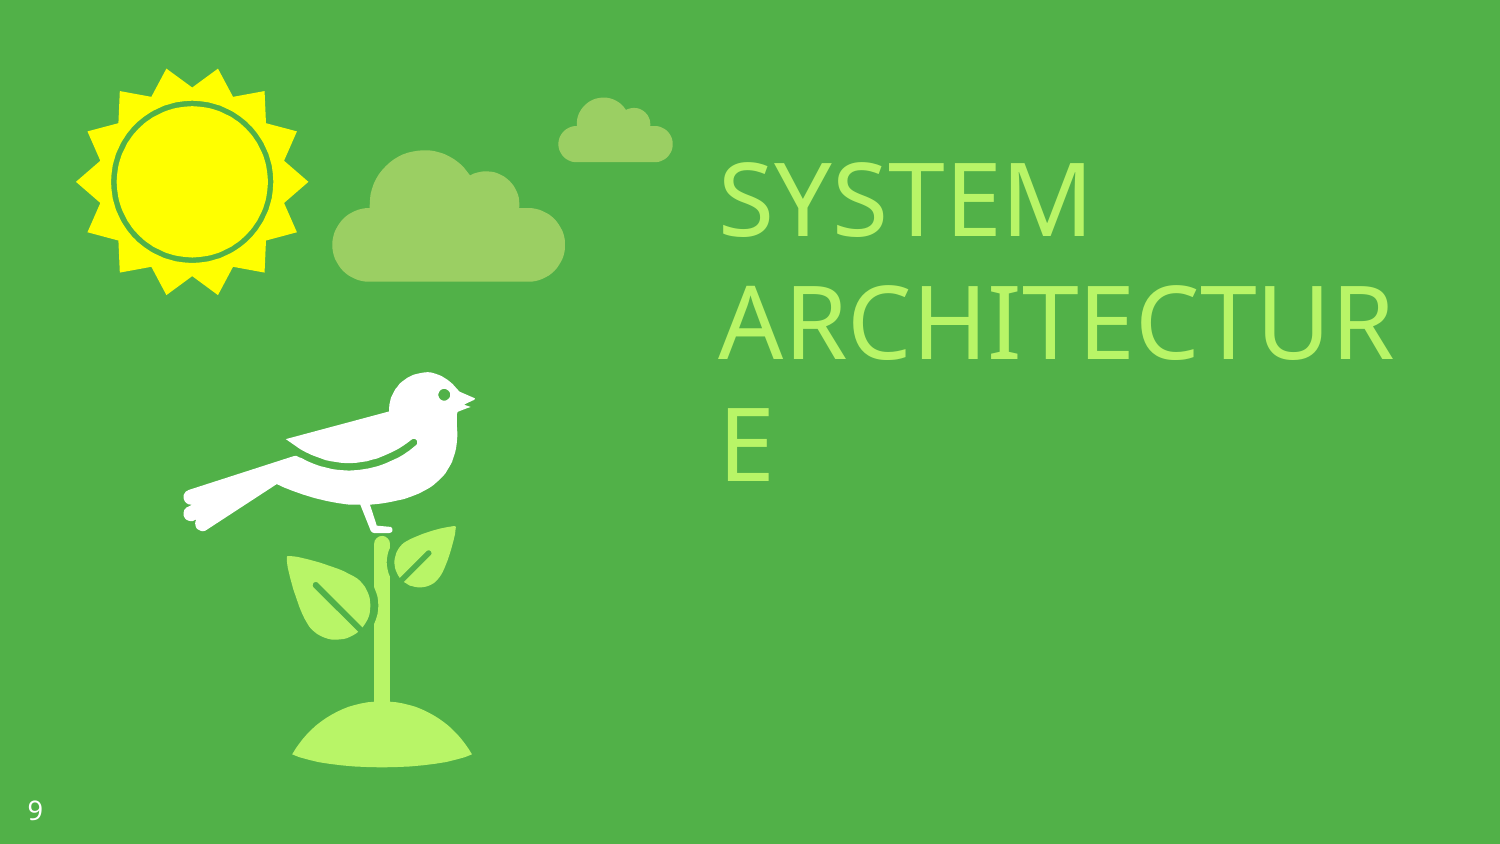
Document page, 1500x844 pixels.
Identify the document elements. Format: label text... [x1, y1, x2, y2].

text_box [286, 525, 473, 768]
title SYSTEM ARCHITECTURE [703, 326, 1416, 517]
text_box [332, 150, 565, 282]
text_box [183, 372, 475, 532]
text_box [75, 68, 309, 296]
slide_number ‹#› [12, 779, 103, 844]
text_box [558, 97, 673, 163]
